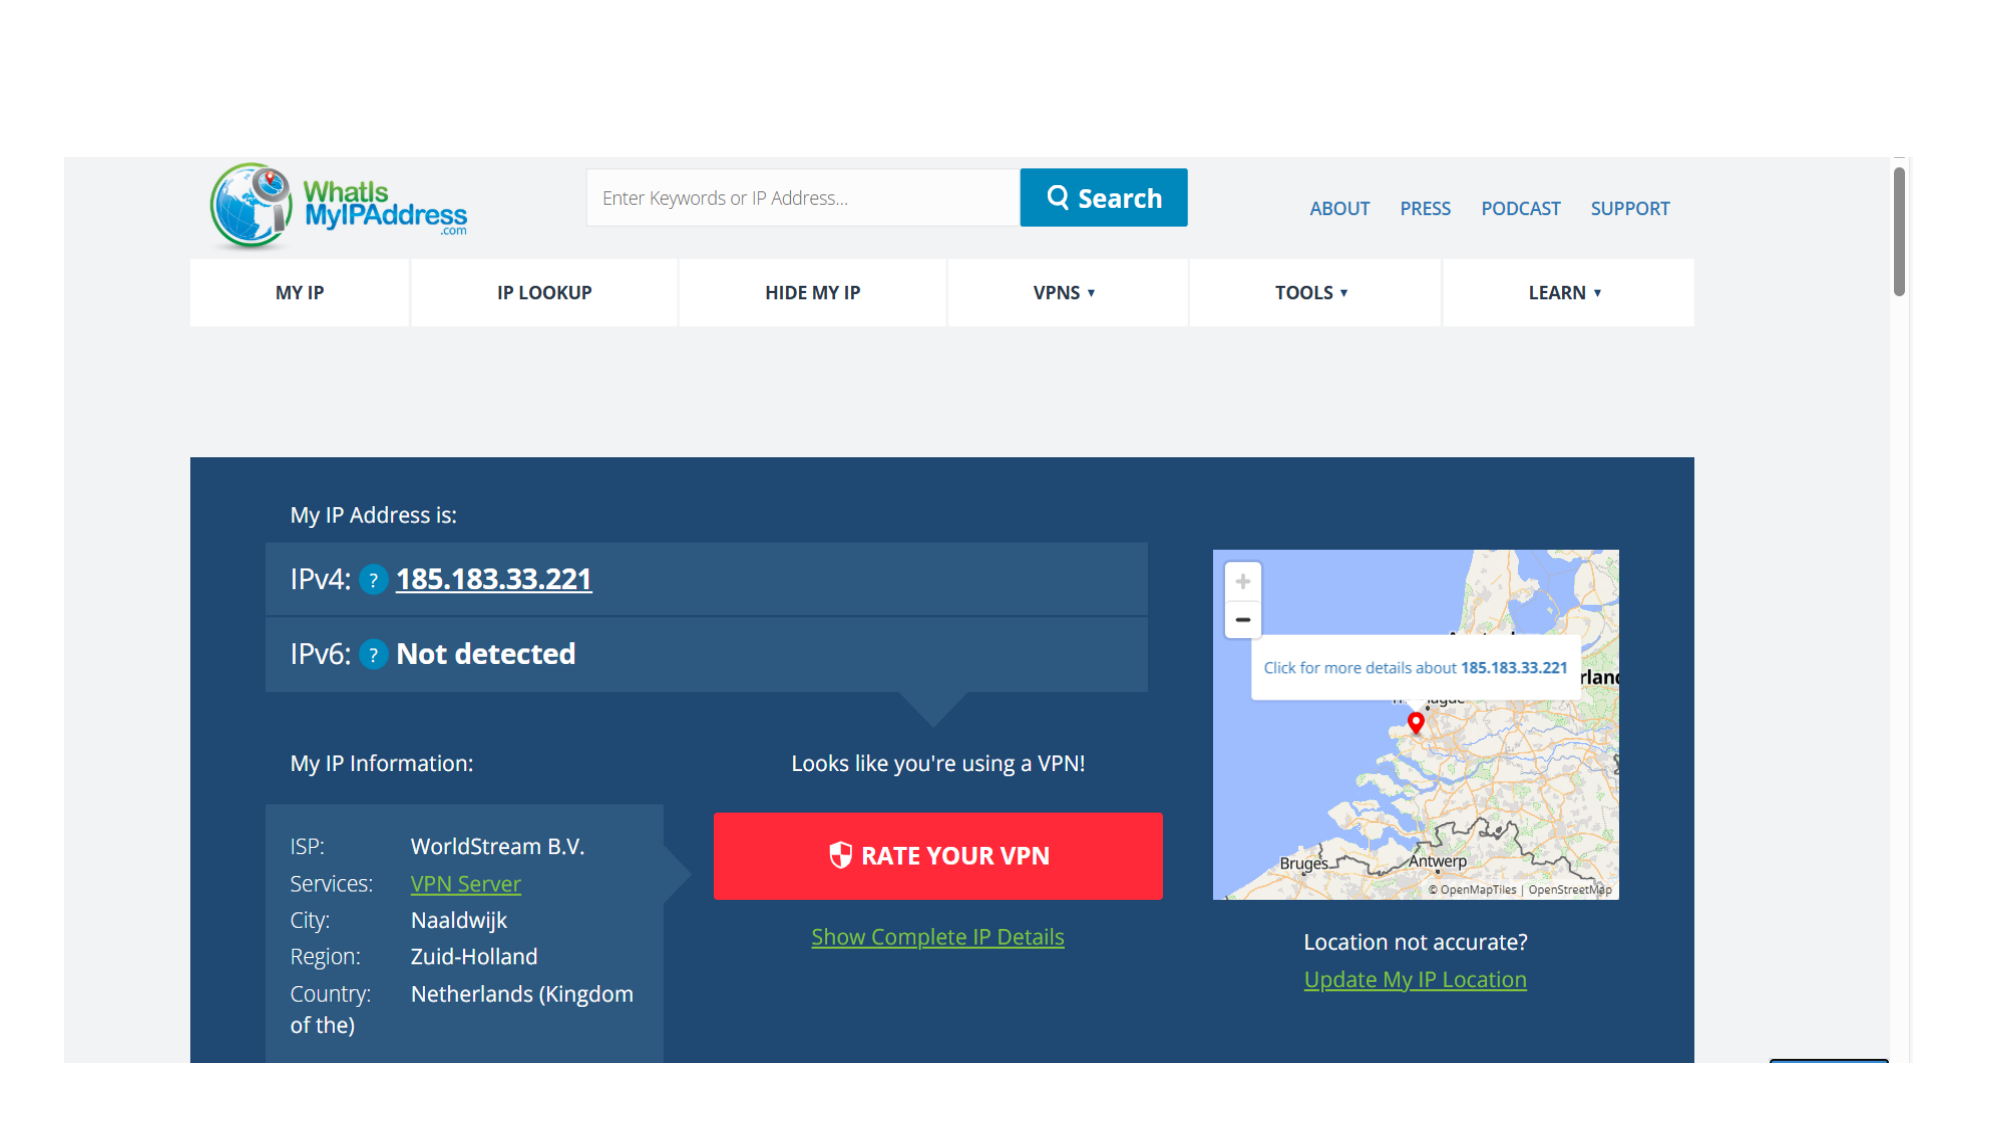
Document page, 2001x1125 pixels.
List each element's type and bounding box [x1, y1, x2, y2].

picture [64, 157, 1913, 1063]
